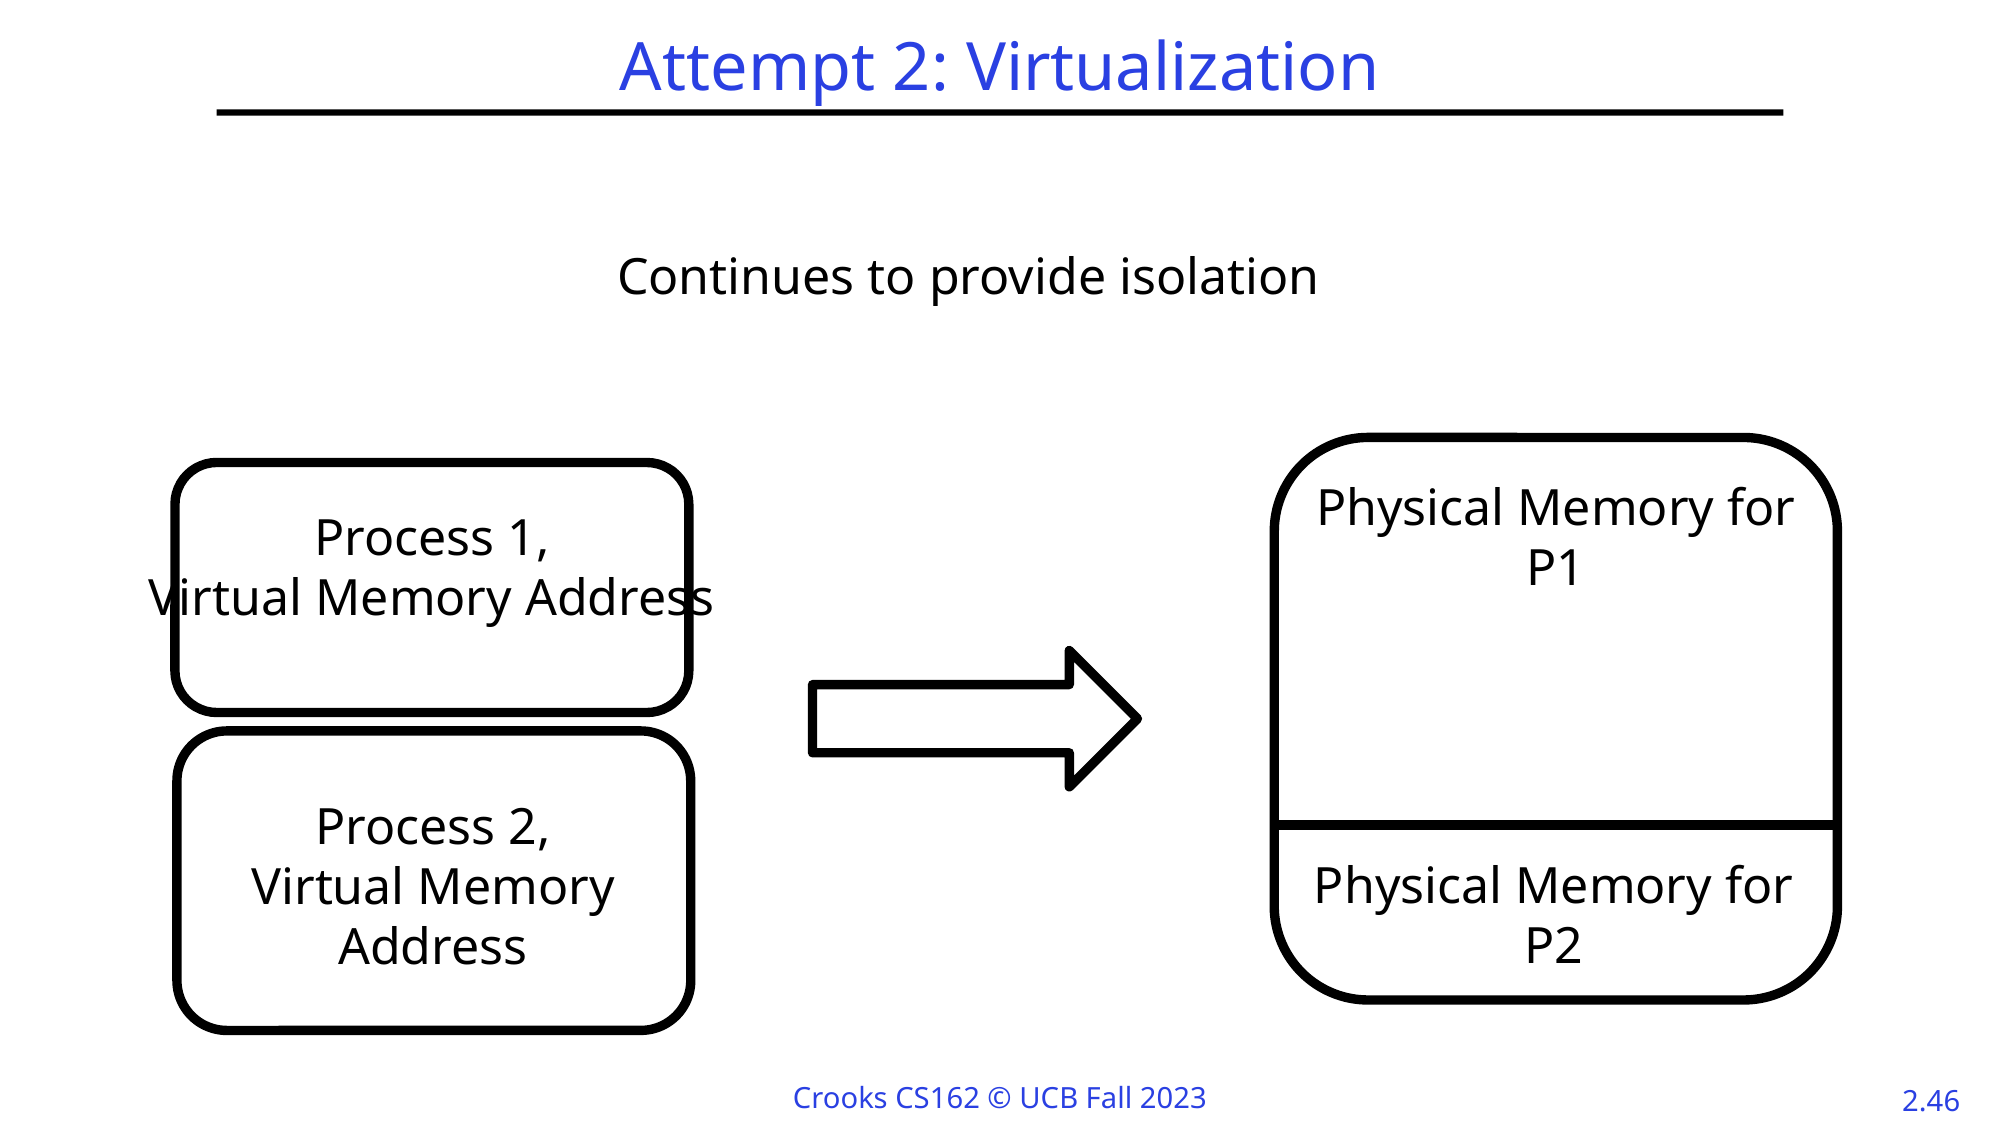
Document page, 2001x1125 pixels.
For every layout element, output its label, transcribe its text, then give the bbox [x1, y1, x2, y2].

text_box [1311, 981, 1801, 1000]
text_box [1298, 437, 1813, 468]
text_box [175, 462, 689, 498]
title Attempt 2: Virtualization [0, 24, 2000, 113]
text_box [174, 633, 689, 713]
text_box Process 2, Virtual Memory Address [176, 786, 689, 982]
text_box Physical Memory for P1 [1274, 468, 1838, 604]
text_box Continues to provide isolation [174, 237, 1763, 313]
text_box Process 1, Virtual Memory Address [78, 498, 785, 633]
text_box [176, 730, 691, 1031]
text_box Physical Memory for P2 [1272, 846, 1836, 981]
text_box [1274, 604, 1838, 923]
text_box [812, 650, 1138, 787]
